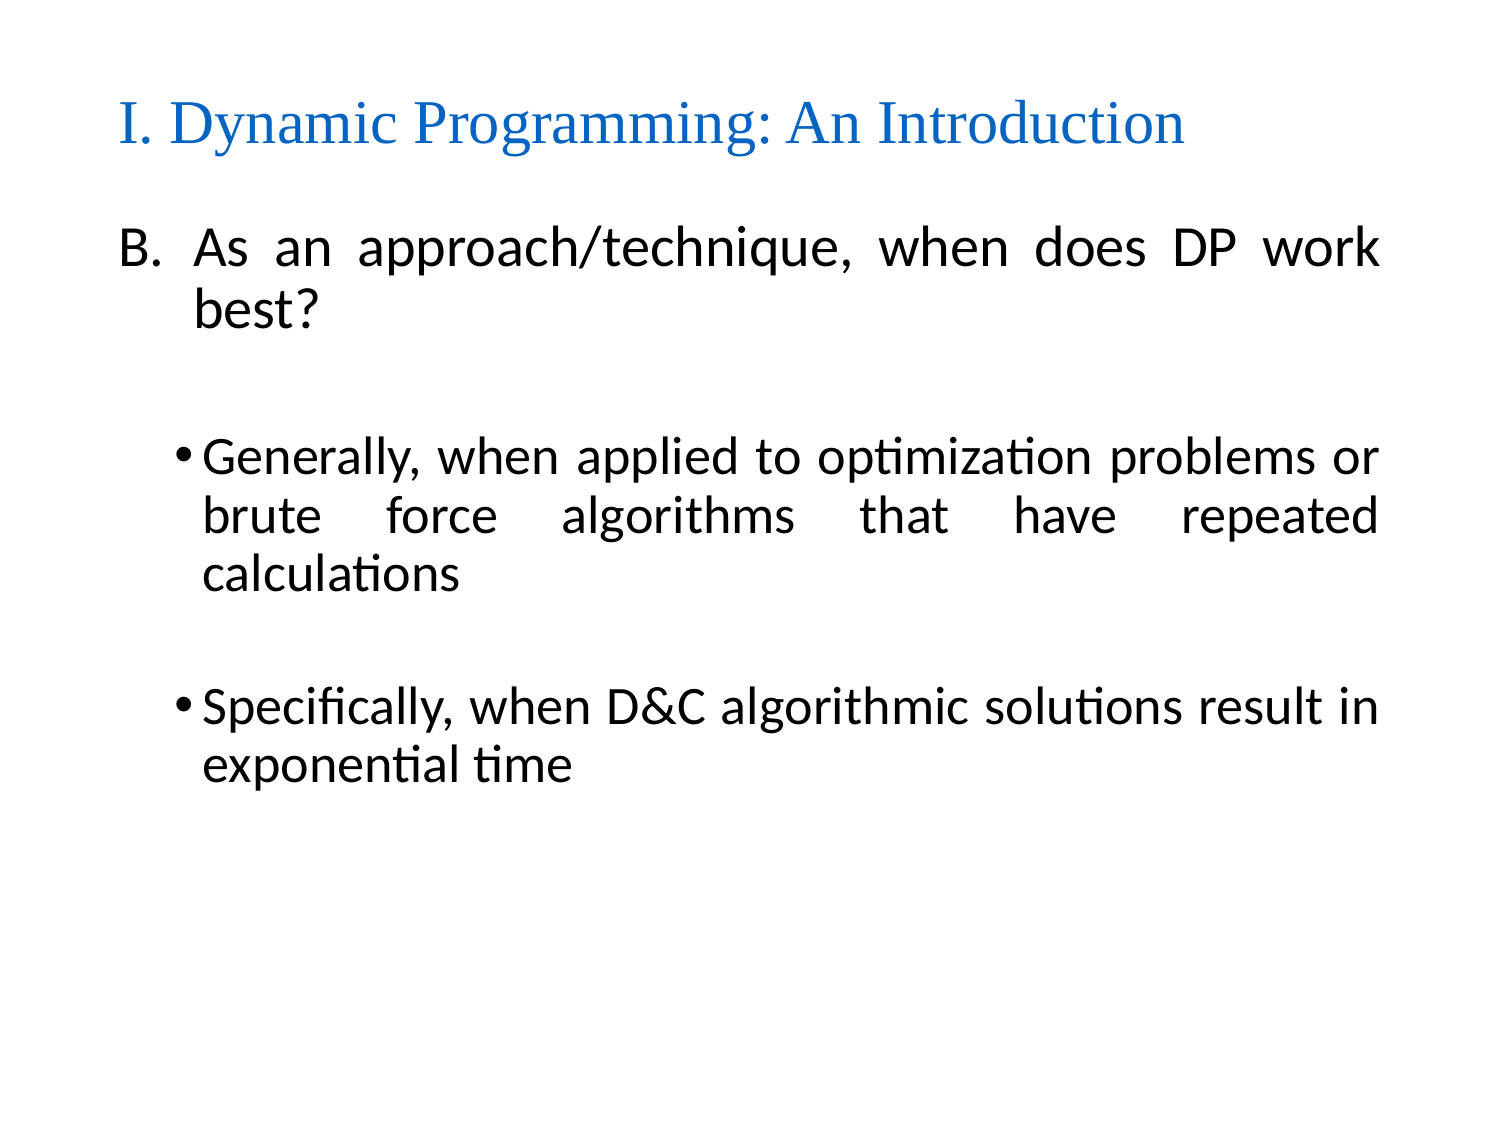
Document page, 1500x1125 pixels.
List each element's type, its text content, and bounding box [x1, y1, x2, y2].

list As an approach/technique, when does DP work best? Generally, when applied to optimization problems or brute force algorithms that have repeated calculations Specifically, when D&C algorithmic solutions result in exponential time [103, 208, 1397, 1014]
title I. Dynamic Programming: An Introduction [103, 59, 1397, 188]
